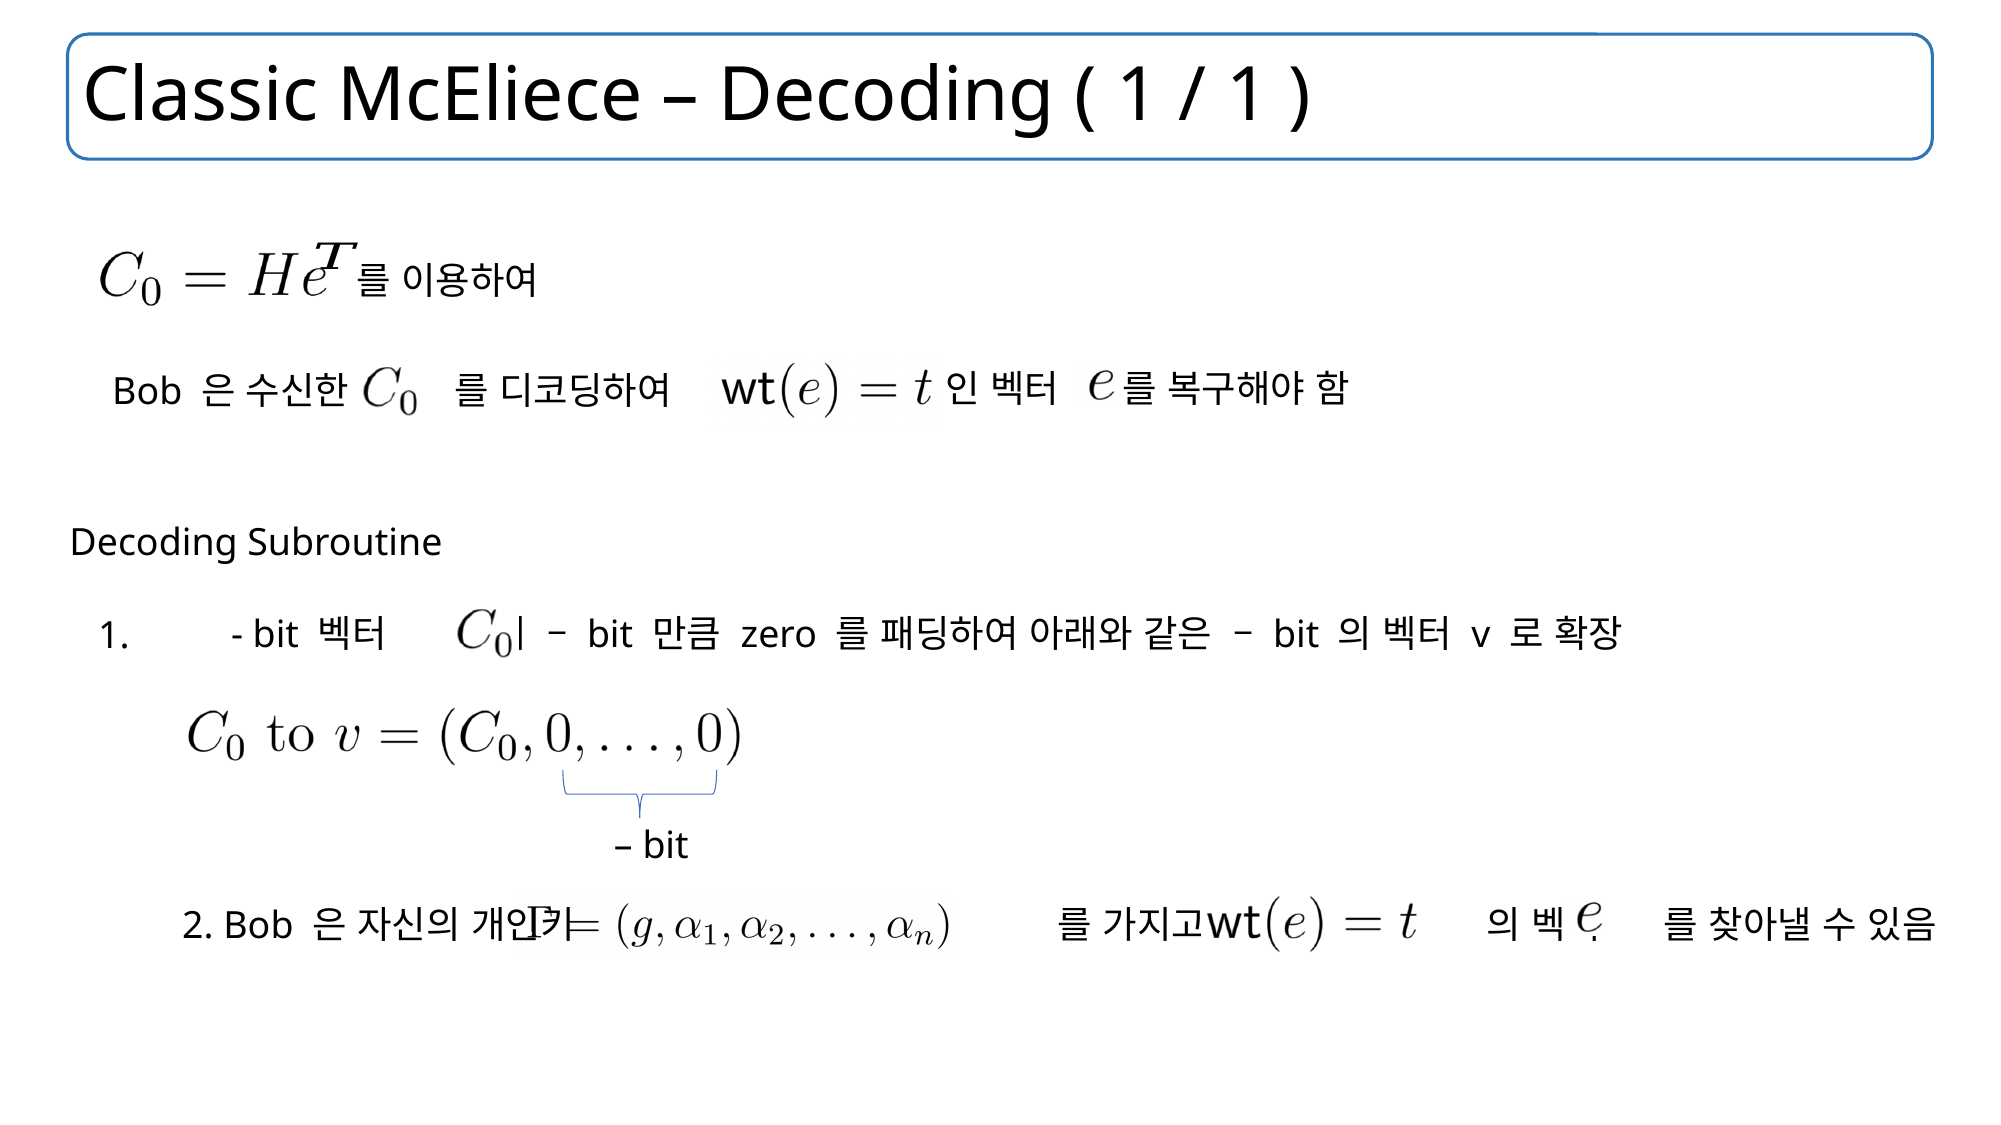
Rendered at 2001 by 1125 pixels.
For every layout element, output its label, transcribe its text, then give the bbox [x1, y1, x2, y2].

text_box 2. Bob 은 자신의 개인키 를 가지고 의 벡터 를 찾아낼 수 있음 [1424, 893, 1998, 954]
title Classic McEliece – Decoding ( 1 / 1 ) [67, 34, 1933, 160]
picture [181, 694, 745, 779]
picture [85, 237, 333, 311]
picture [519, 895, 953, 958]
text_box [562, 779, 717, 819]
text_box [85, 351, 1424, 426]
picture [445, 593, 519, 661]
text_box 를 이용하여 [341, 249, 555, 310]
picture [1201, 891, 1424, 957]
text_box 2. Bob 은 자신의 개인키 를 가지고 의 벡터 를 찾아낼 수 있음 [167, 893, 1201, 954]
text_box 1. [83, 604, 155, 664]
text_box Decoding Subroutine [54, 510, 458, 571]
picture [1567, 896, 1608, 936]
